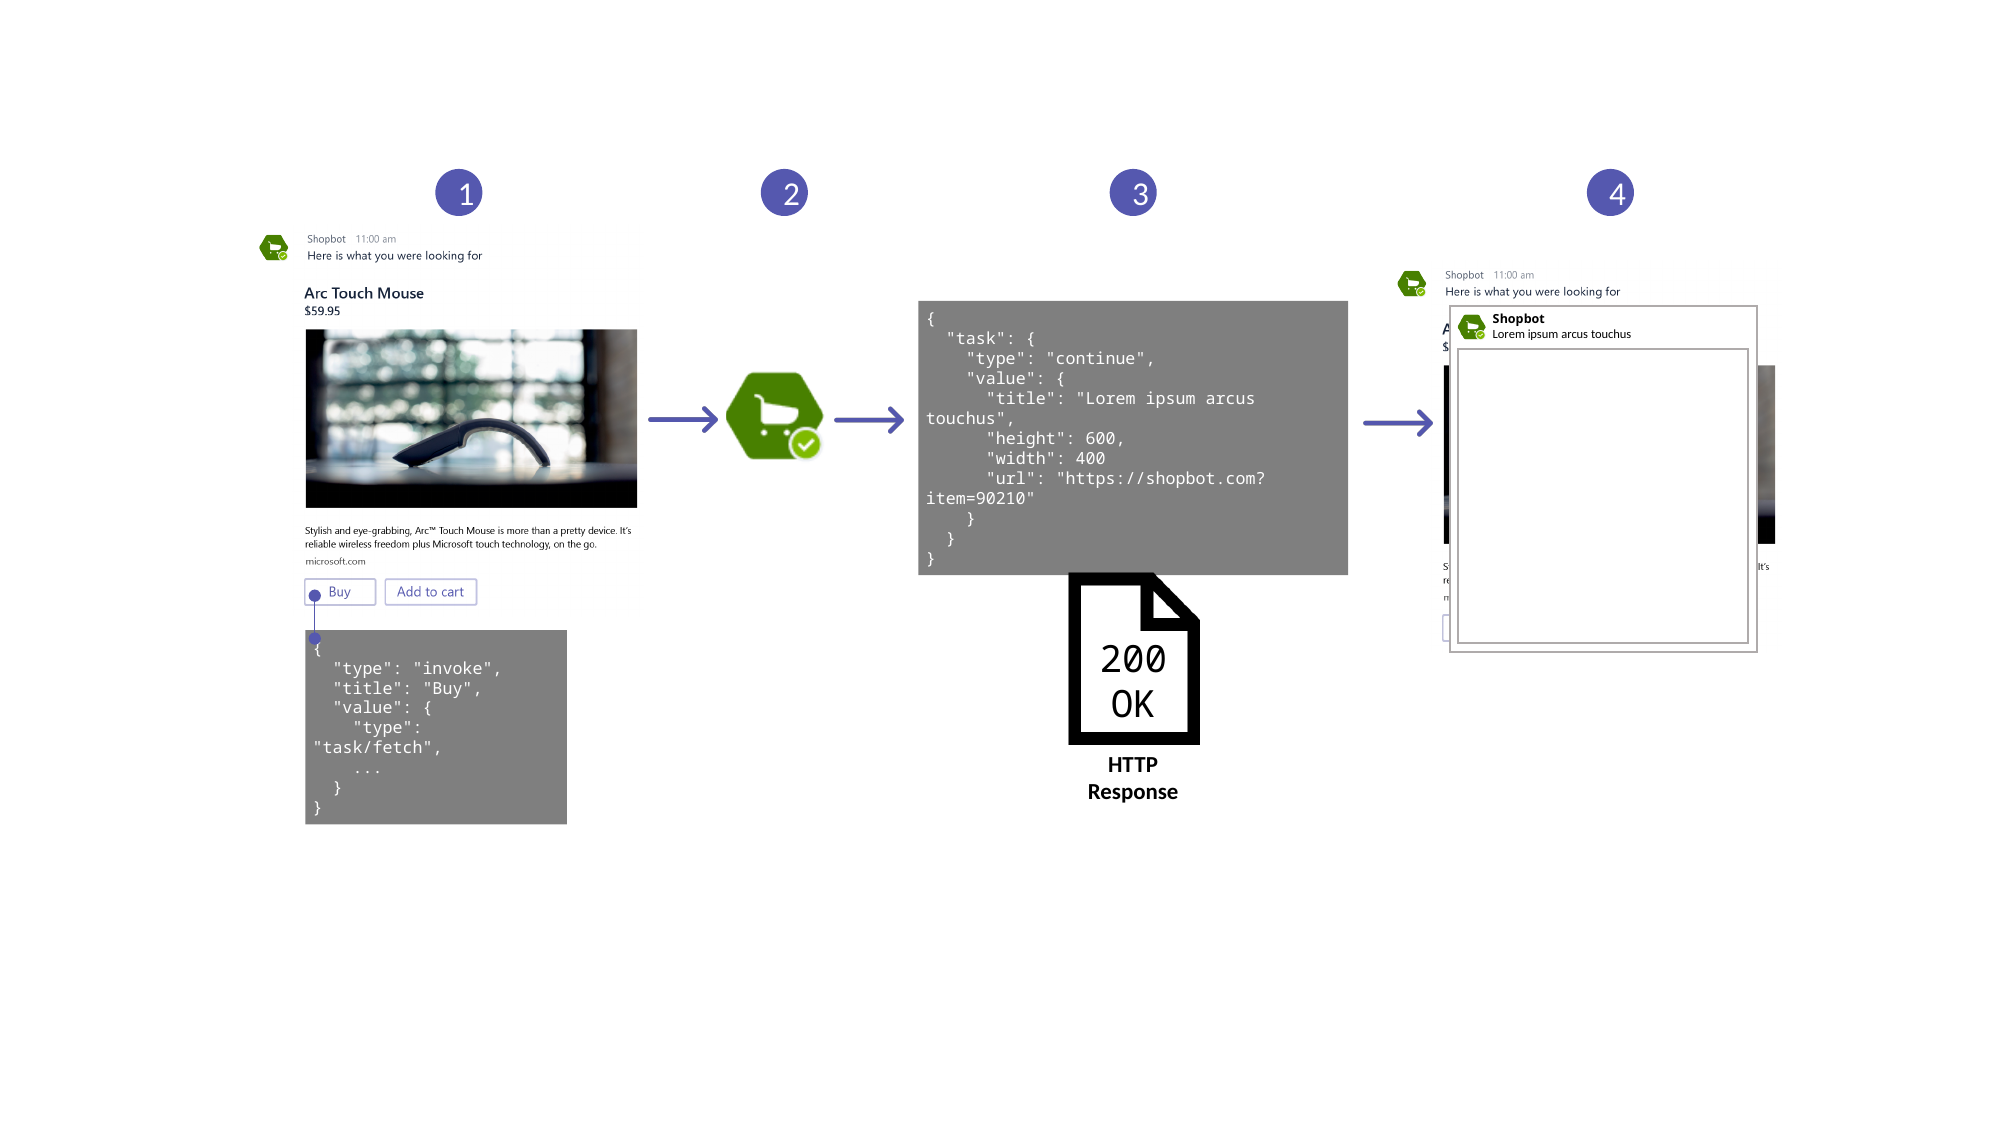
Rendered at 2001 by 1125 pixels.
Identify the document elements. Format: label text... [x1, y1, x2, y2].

text_box 3 [1109, 168, 1157, 216]
text_box [211, 150, 1609, 840]
text_box 2 [760, 168, 808, 216]
picture [831, 381, 907, 458]
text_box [1397, 257, 1782, 657]
text_box 1 [435, 168, 483, 216]
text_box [1062, 566, 1205, 813]
picture [1360, 385, 1436, 461]
text_box { "task": { "type": "continue", "value": { "title": "Lorem ipsum arcus touchus", "height": 600, "width": 400 "url": "https://shopbot.com?item=90210" } } } [918, 300, 1349, 576]
text_box { "type": "invoke", "title": "Buy", "value": { "type": "task/fetch", ... } } [305, 630, 567, 825]
picture [726, 363, 830, 469]
text_box 4 [1586, 168, 1634, 216]
picture [259, 221, 644, 621]
picture [645, 381, 721, 457]
